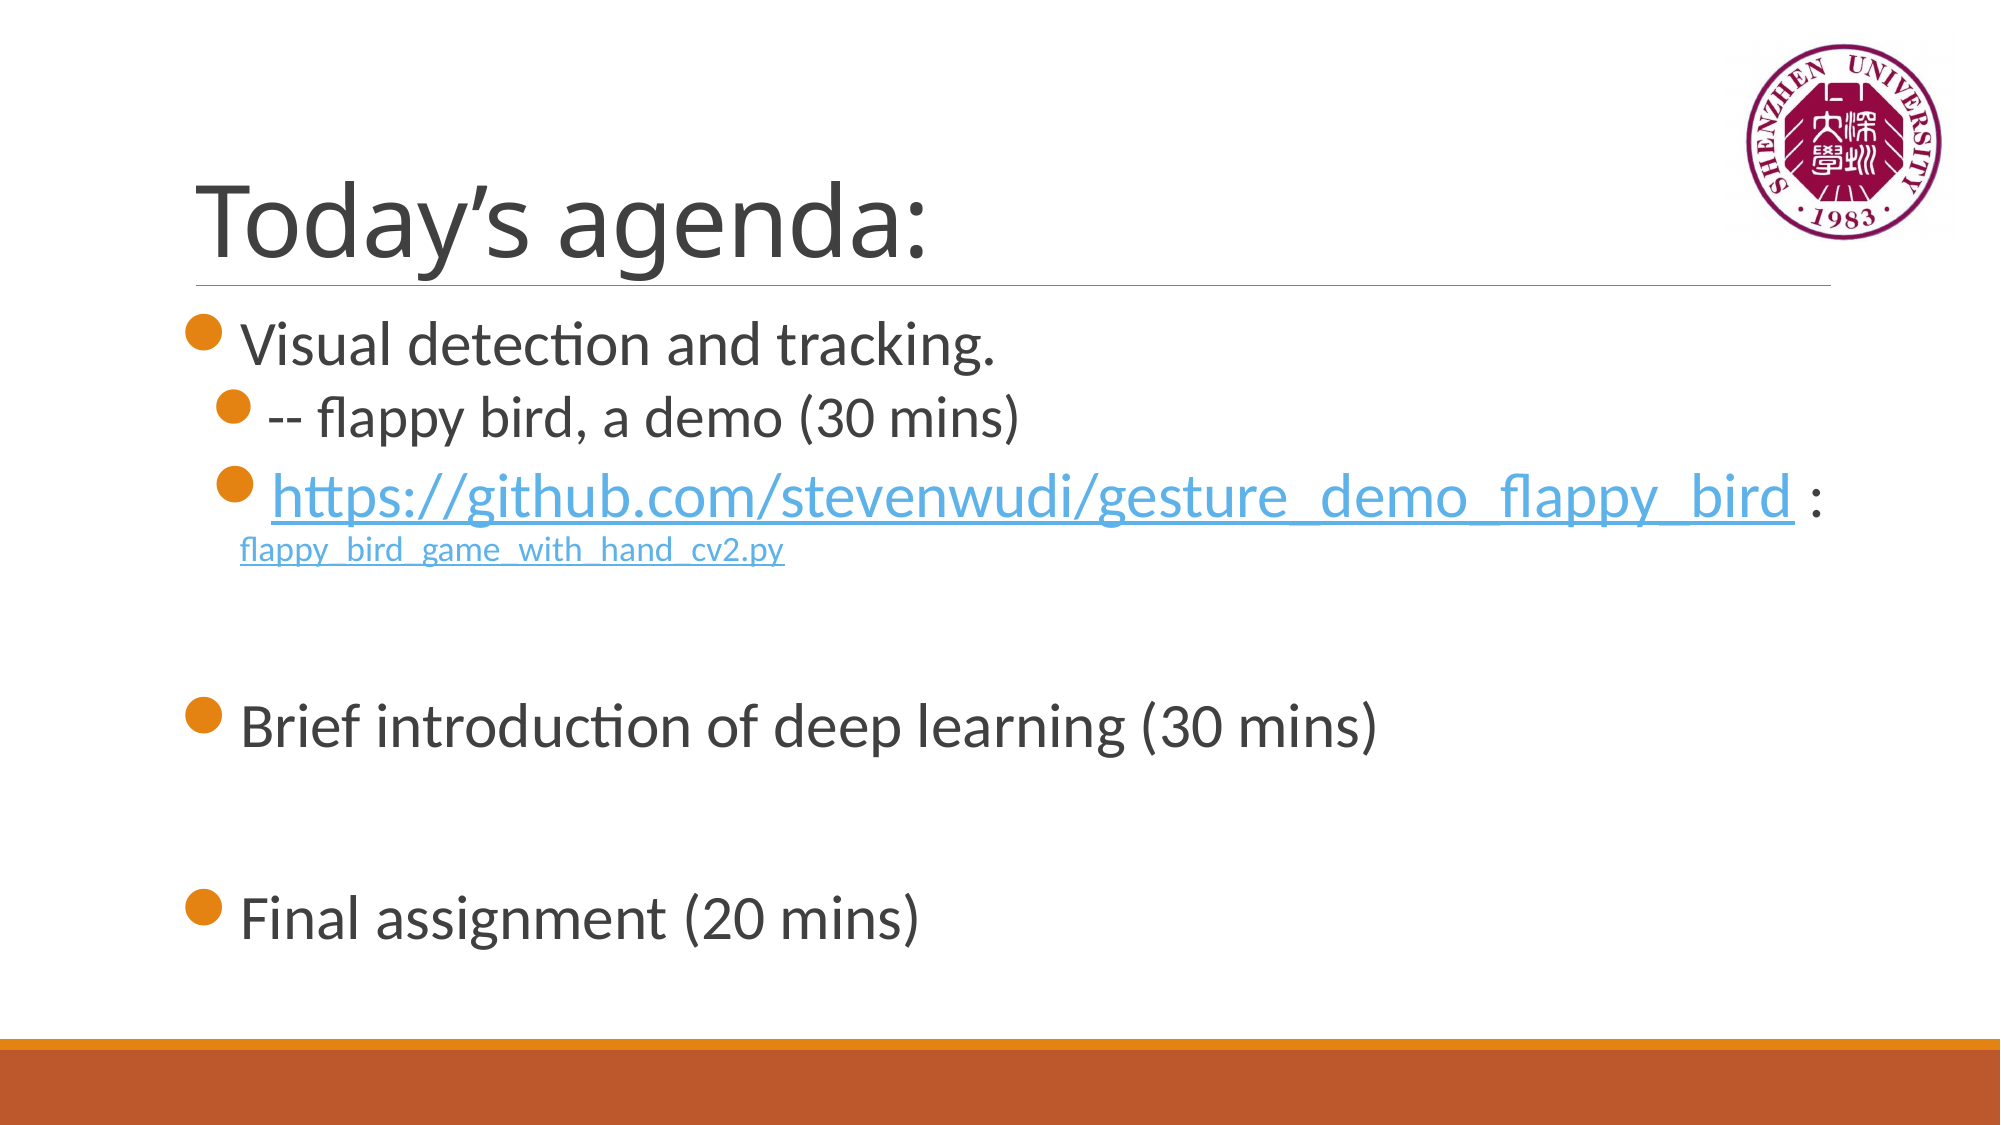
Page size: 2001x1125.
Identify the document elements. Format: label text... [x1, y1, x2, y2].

list Visual detection and tracking. -- flappy bird, a demo (30 mins) https://github.com/stevenwudi/gesture_demo_flappy_bird : flappy_bird_game_with_hand_cv2.py Brief introduction of deep learning (30 mins) Final assignment (20 mins) [180, 302, 1830, 963]
picture [1722, 34, 1957, 242]
title Today’s agenda: [180, 47, 1830, 285]
